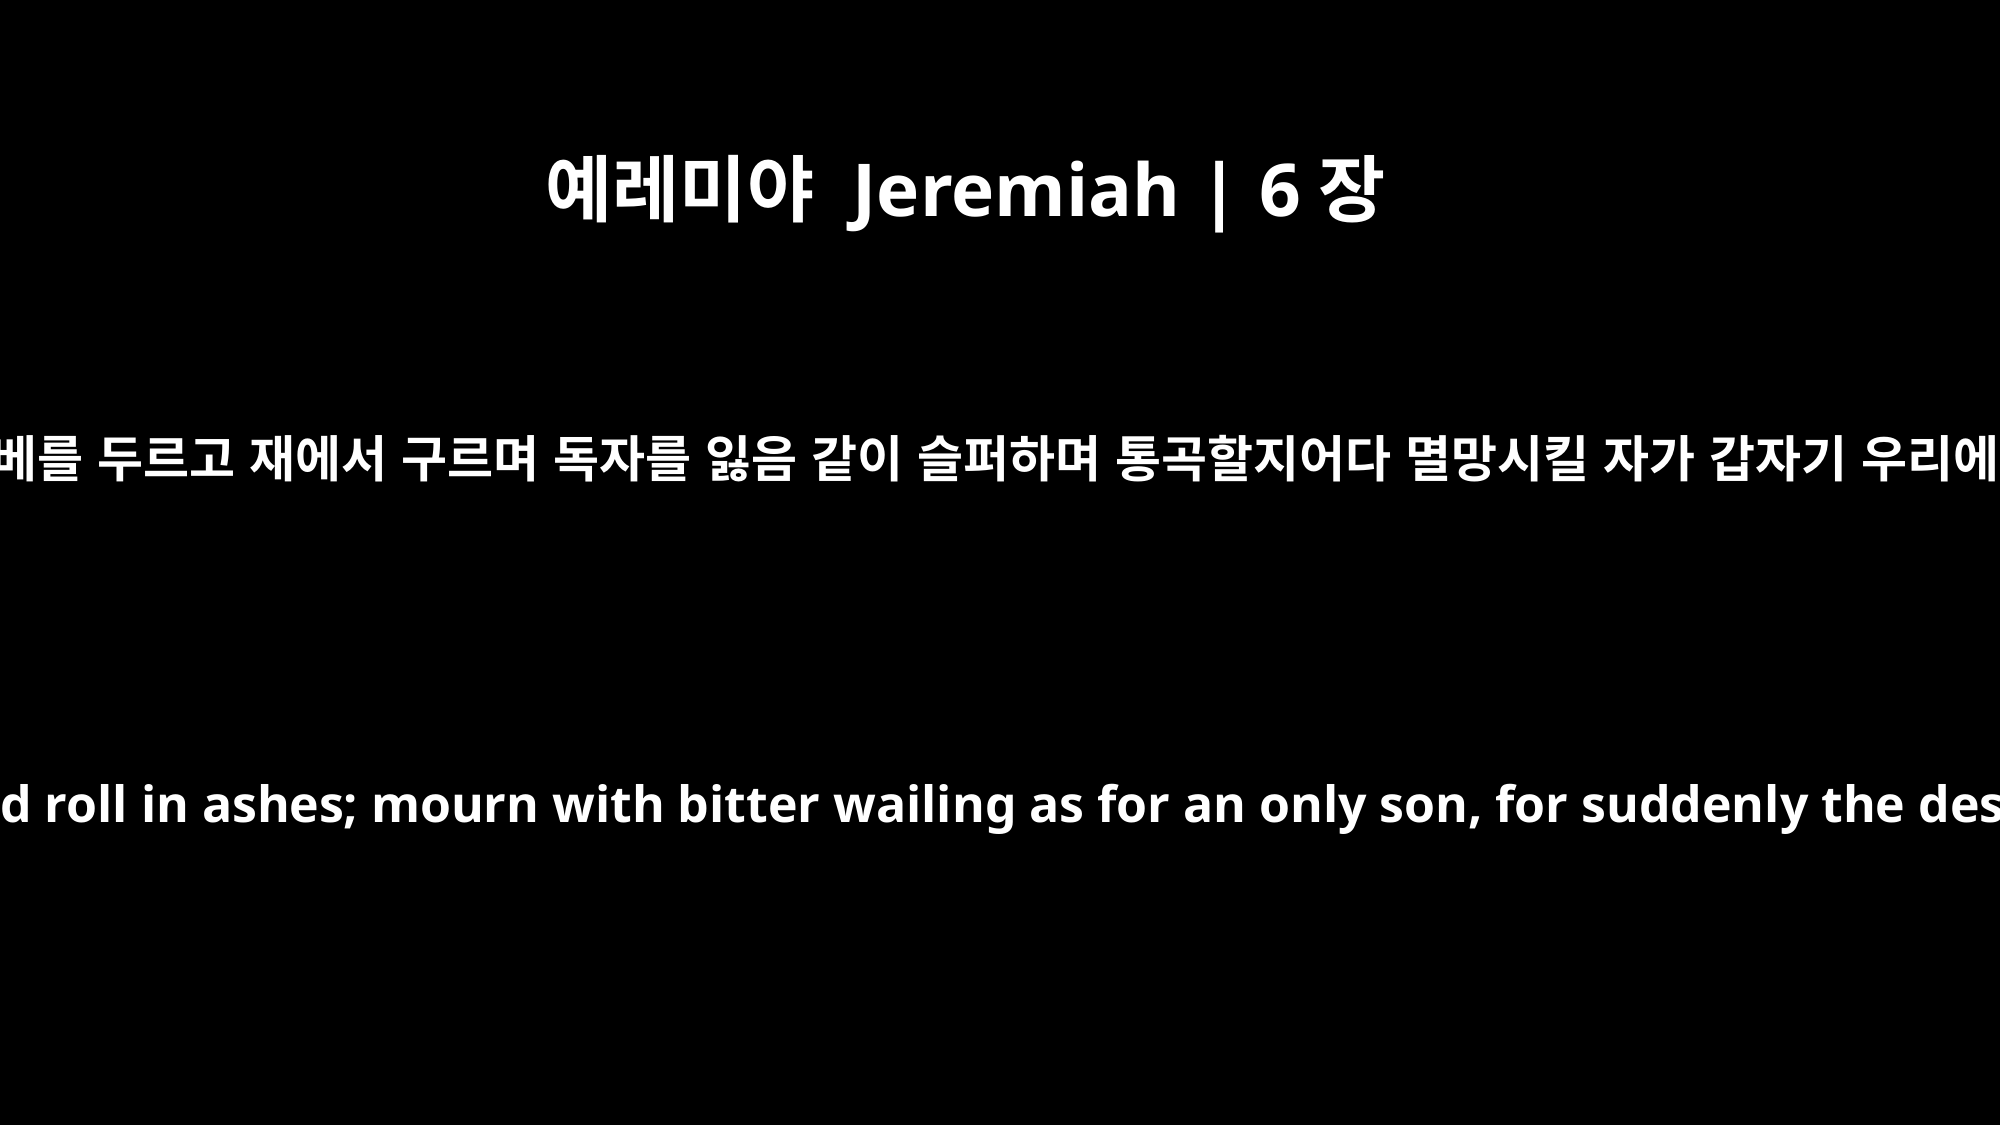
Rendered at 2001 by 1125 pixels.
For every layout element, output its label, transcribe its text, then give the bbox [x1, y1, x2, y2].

text_box 예레미야 Jeremiah | 6장 [530, 136, 1401, 239]
text_box 26 딸 내 백성이 굵은 베를 두르고 재에서 구르며 독자를 잃음 같이 슬퍼하며 통곡할지어다 멸망시킬 자가 갑자기 우리에게 올 것임이라 [0, 359, 2000, 495]
text_box O my people, put on sackcloth and roll in ashes; mourn with bitter wailing as for an only son, for suddenly the destroyer will come upon us. [0, 764, 2000, 840]
